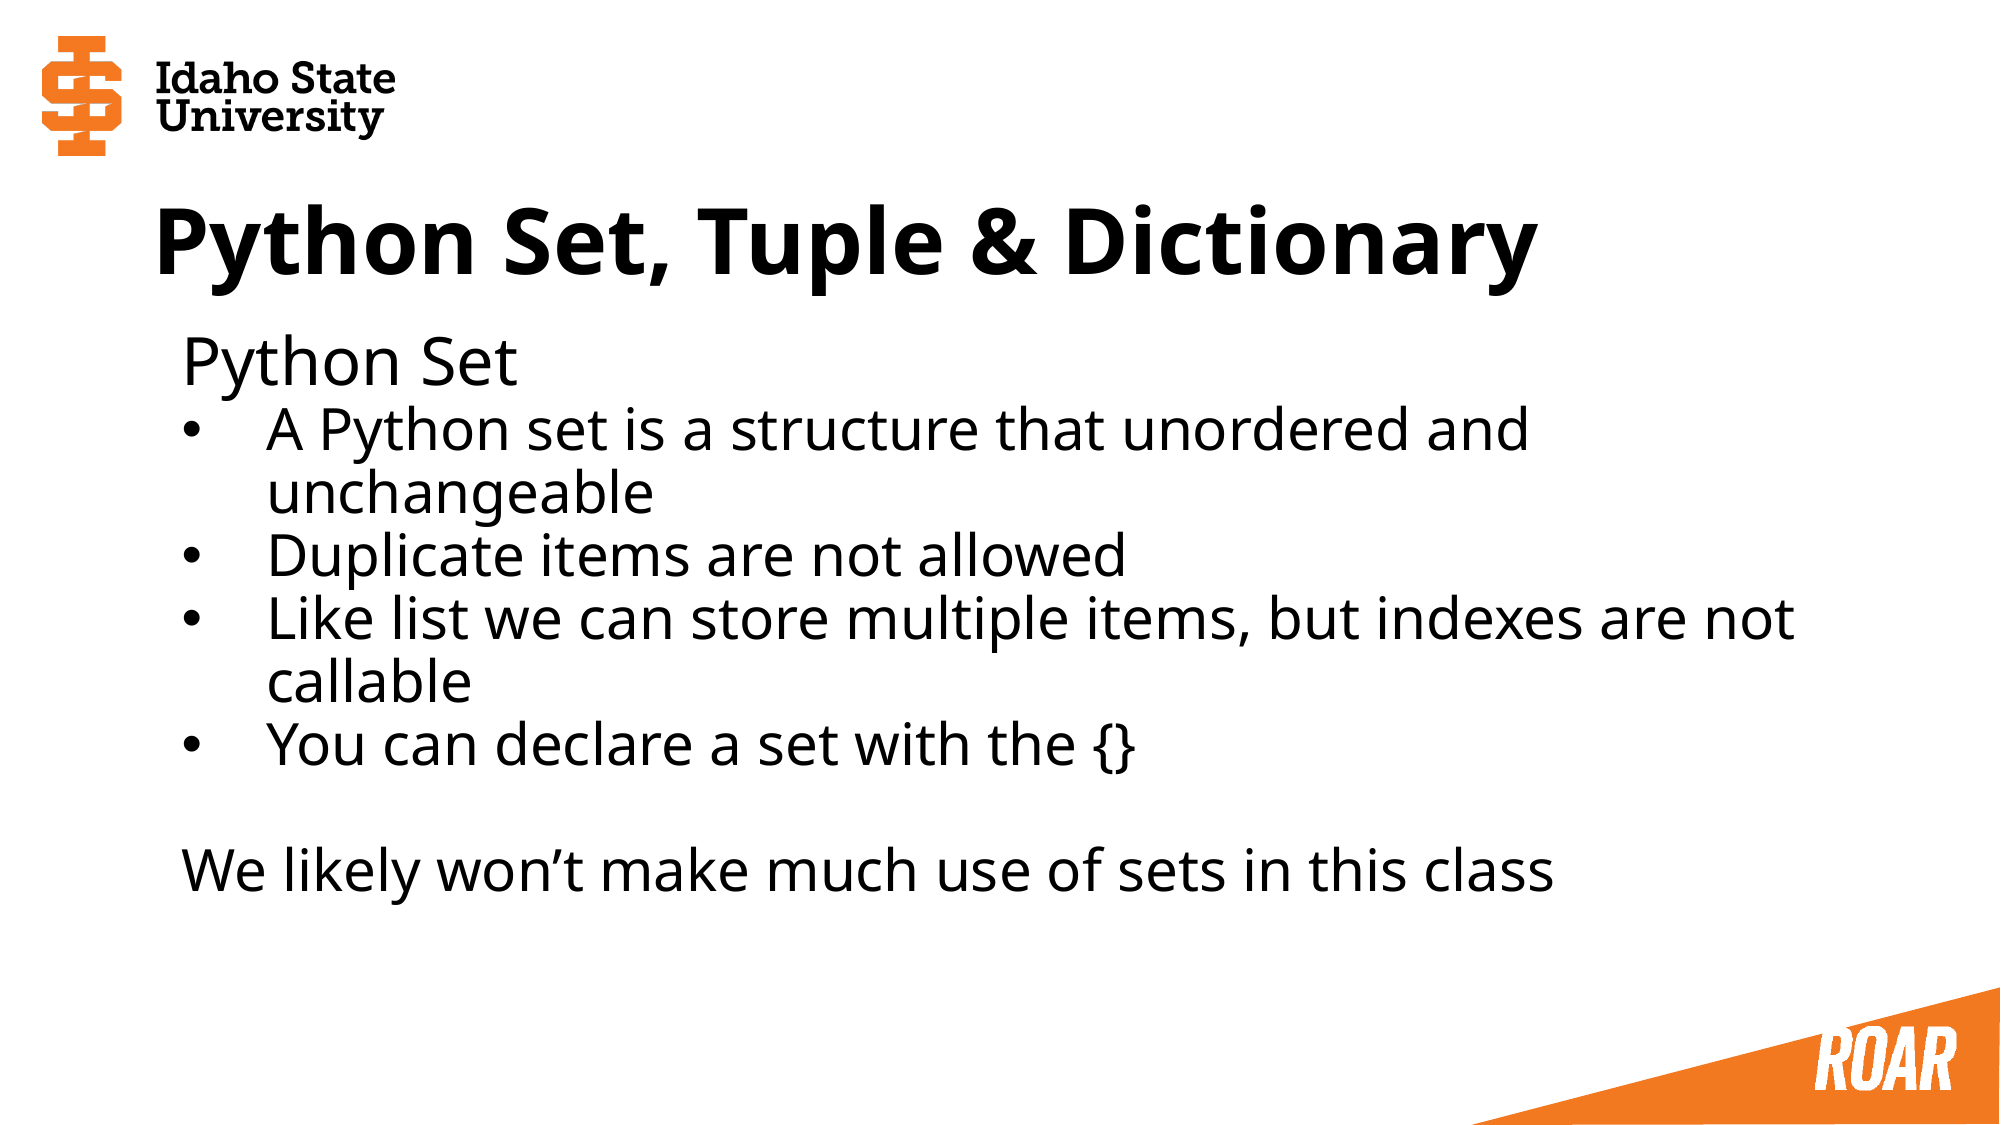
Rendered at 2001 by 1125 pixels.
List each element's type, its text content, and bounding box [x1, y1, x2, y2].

picture [26, 36, 395, 408]
title Python Set, Tuple & Dictionary [137, 187, 1863, 300]
list Python Set A Python set is a structure that unordered and unchangeable Duplicate items are not allowed Like list we can store multiple items, but indexes are not callable You can declare a set with the {} We likely won’t make much use of sets in this class [137, 320, 1875, 988]
picture [1807, 1022, 1964, 1094]
